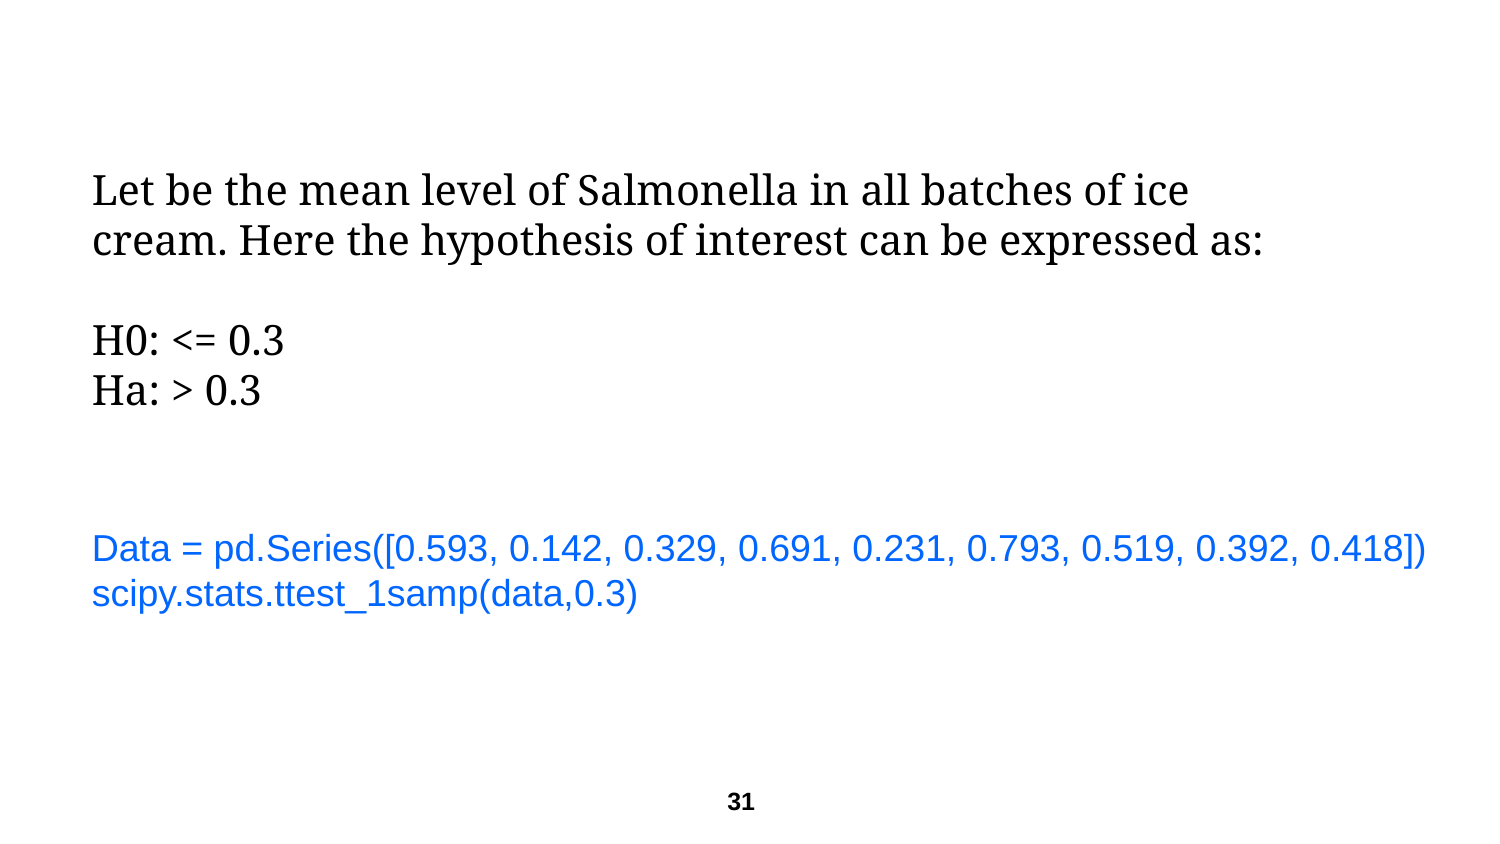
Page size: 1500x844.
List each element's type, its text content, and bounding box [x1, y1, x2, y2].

text_box Let be the mean level of Salmonella in all batches of ice cream. Here the hypothesis of interest can be expressed as: H0: <= 0.3 Ha: > 0.3 [76, 155, 1294, 422]
text_box Data = pd.Series([0.593, 0.142, 0.329, 0.691, 0.231, 0.793, 0.519, 0.392, 0.418]) scipy.stats.ttest_1samp(data,0.3) [76, 516, 1459, 622]
